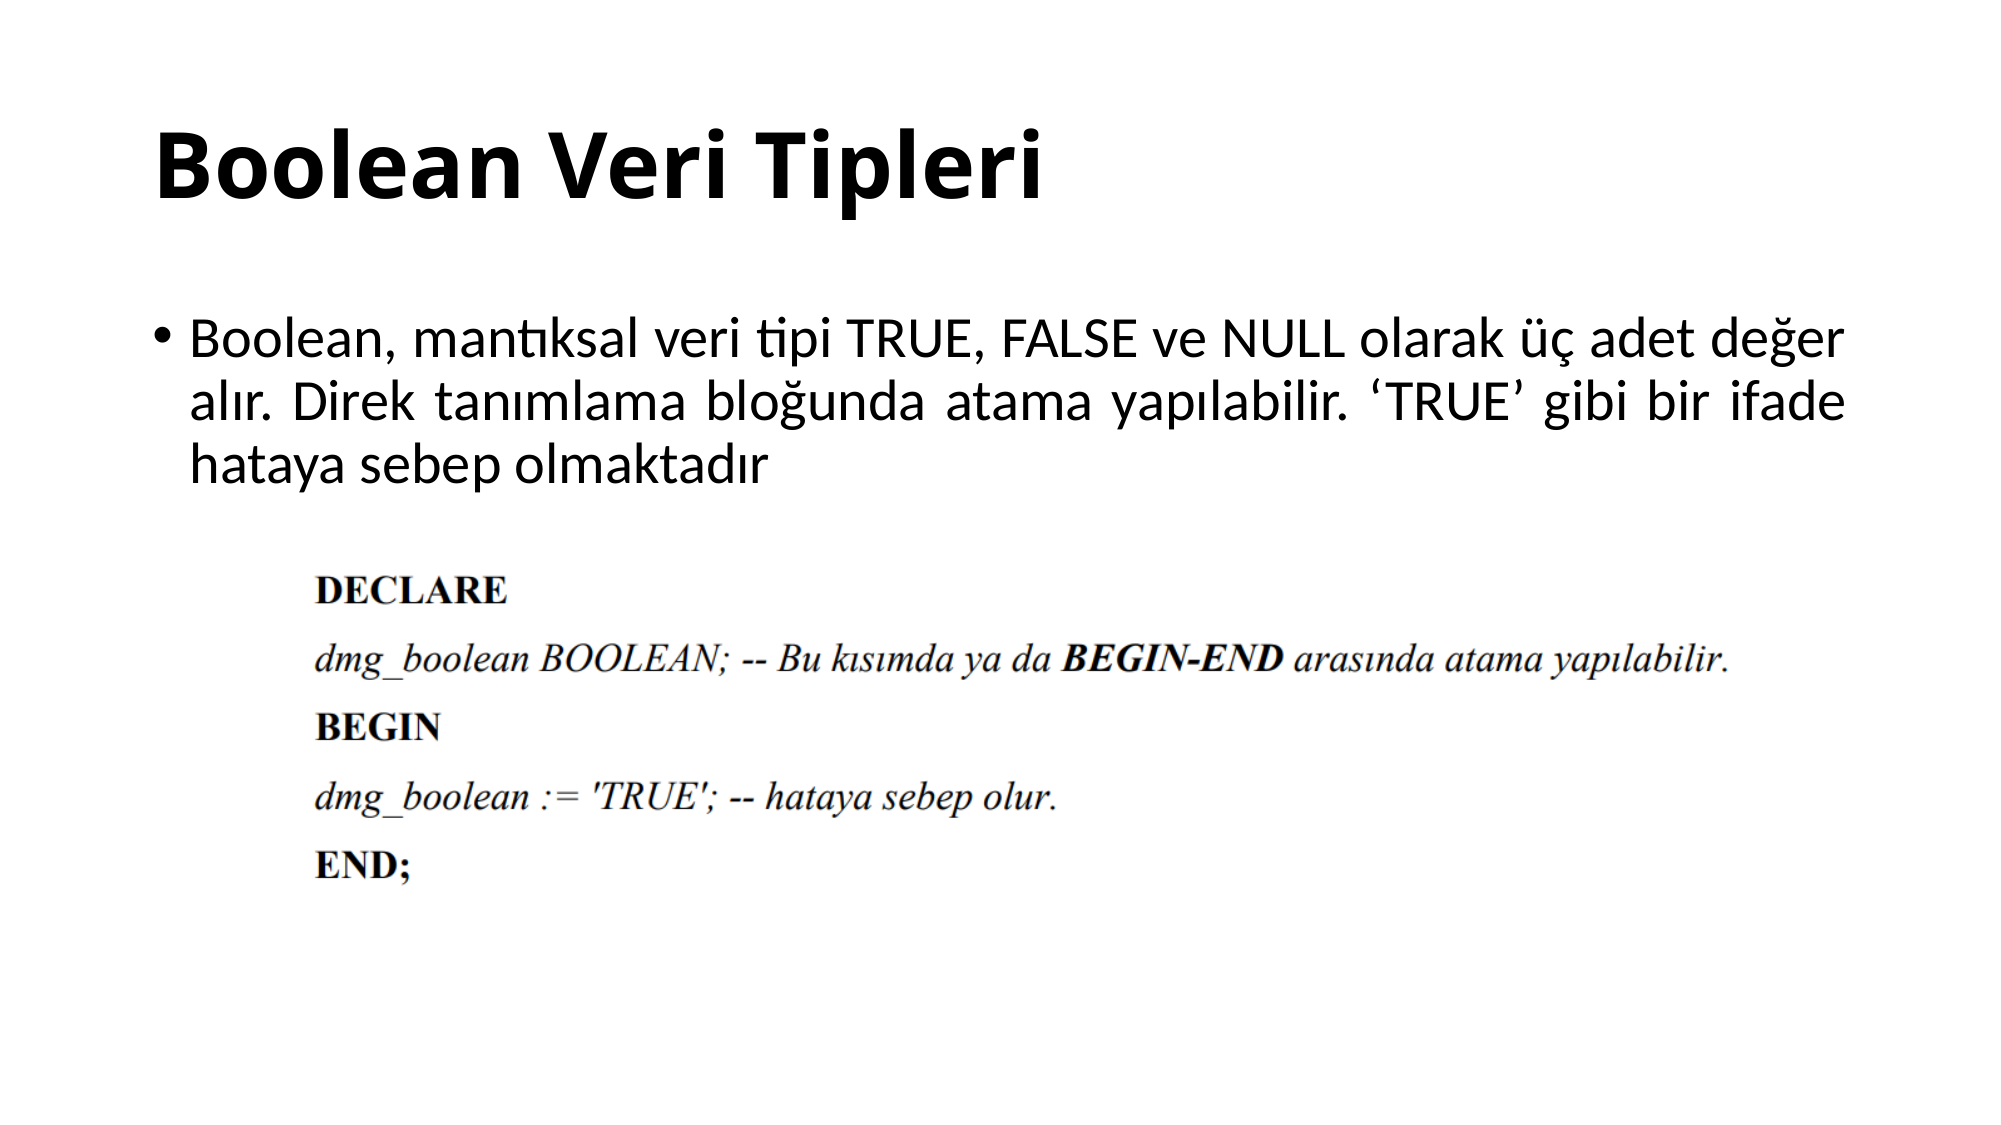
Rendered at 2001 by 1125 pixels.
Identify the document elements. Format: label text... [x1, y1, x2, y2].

list Boolean, mantıksal veri tipi TRUE, FALSE ve NULL olarak üç adet değer alır. Direk tanımlama bloğunda atama yapılabilir. ‘TRUE’ gibi bir ifade hataya sebep olmaktadır [137, 299, 1863, 1014]
title Boolean Veri Tipleri [137, 59, 1863, 278]
picture [299, 562, 1736, 912]
